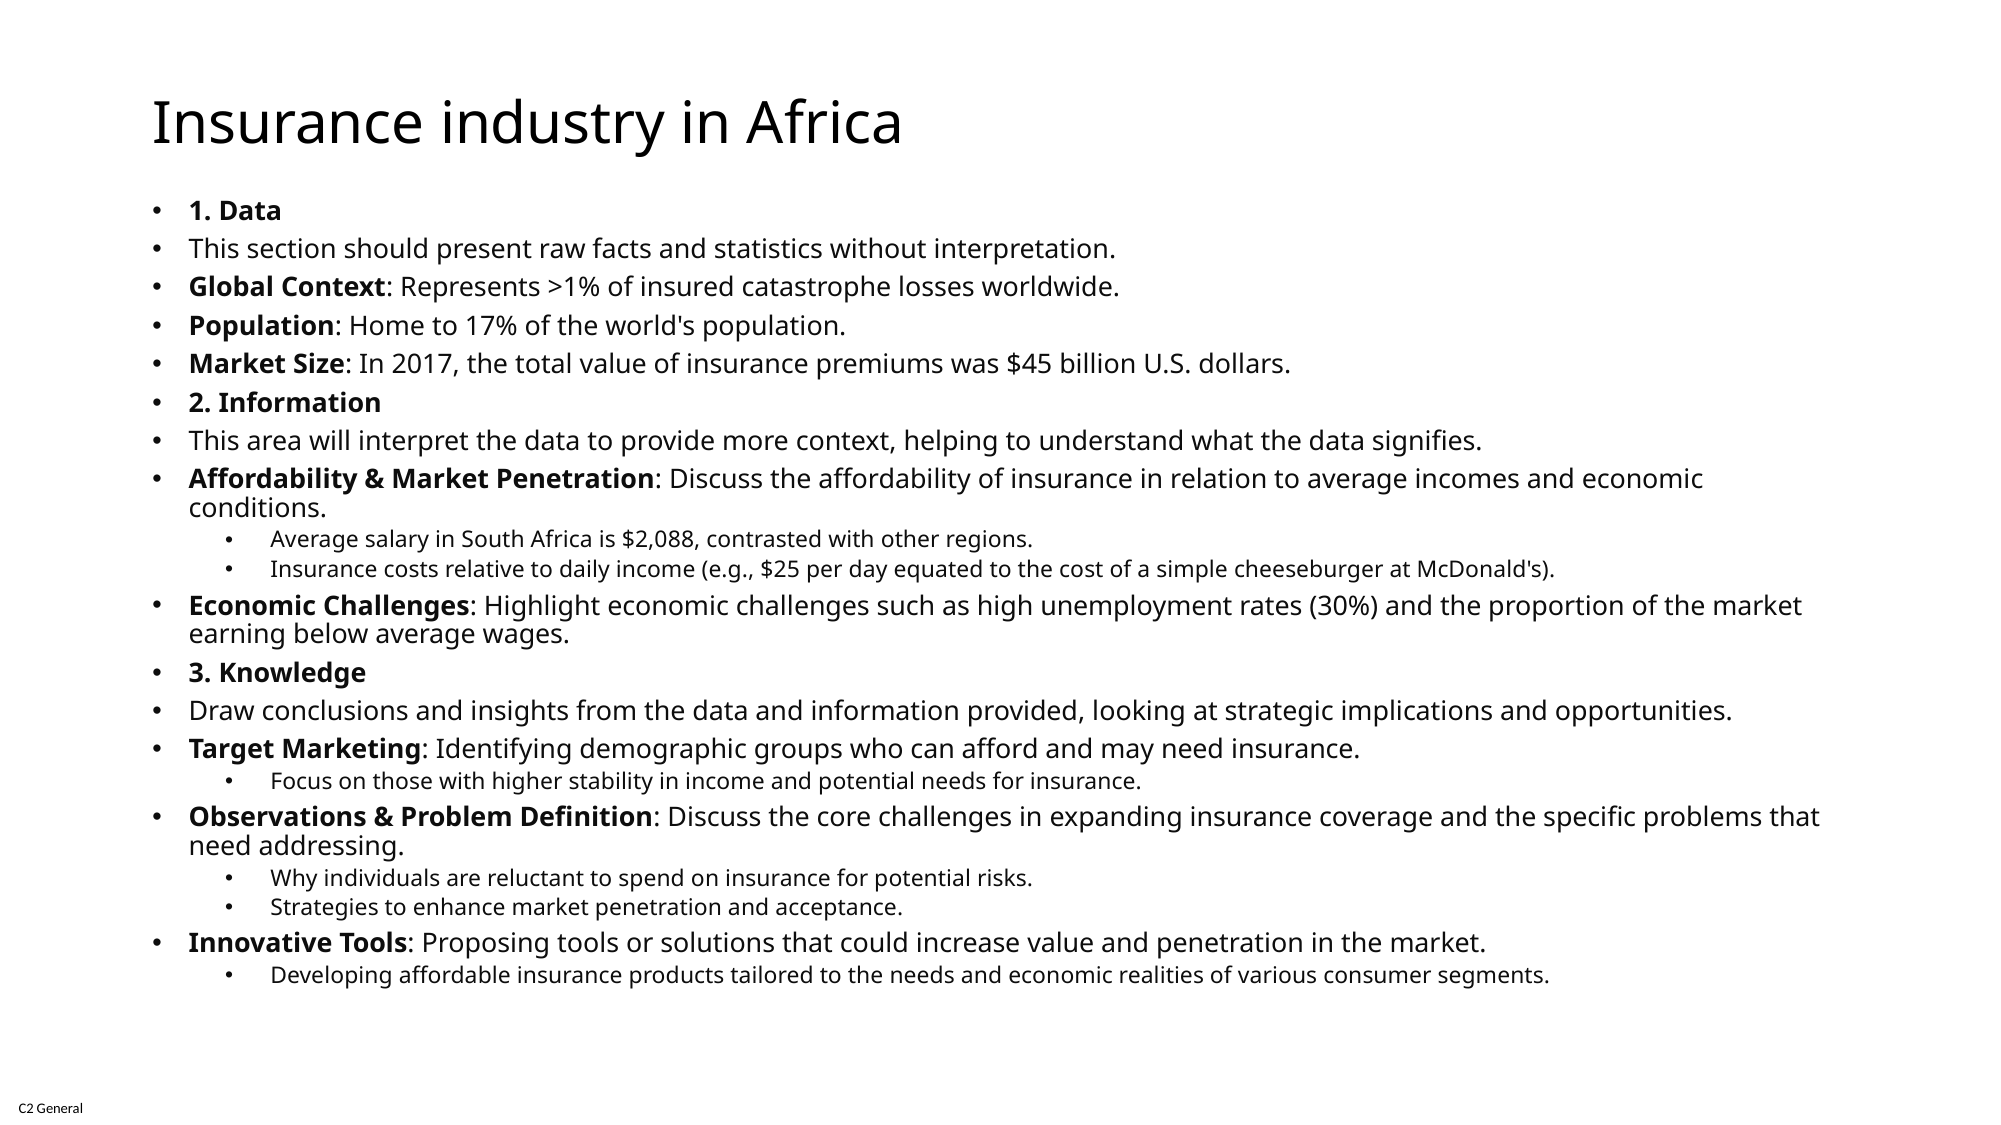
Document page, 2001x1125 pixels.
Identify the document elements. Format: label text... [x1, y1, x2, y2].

title Insurance industry in Africa [137, 59, 1863, 189]
list 1. Data This section should present raw facts and statistics without interpretation. Global Context: Represents >1% of insured catastrophe losses worldwide. Population: Home to 17% of the world's population. Market Size: In 2017, the total value of insurance premiums was $45 billion U.S. dollars. 2. Information This area will interpret the data to provide more context, helping to understand what the data signifies. Affordability & Market Penetration: Discuss the affordability of insurance in relation to average incomes and economic conditions. Average salary in South Africa is $2,088, contrasted with other regions. Insurance costs relative to daily income (e.g., $25 per day equated to the cost of a simple cheeseburger at McDonald's). Economic Challenges: Highlight economic challenges such as high unemployment rates (30%) and the proportion of the market earning below average wages. 3. Knowledge Draw conclusions and insights from the data and information provided, looking at strategic implications and opportunities. Target Marketing: Identifying demographic groups who can afford and may need insurance. Focus on those with higher stability in income and potential needs for insurance. Observations & Problem Definition: Discuss the core challenges in expanding insurance coverage and the specific problems that need addressing. Why individuals are reluctant to spend on insurance for potential risks. Strategies to enhance market penetration and acceptance. Innovative Tools: Proposing tools or solutions that could increase value and penetration in the market. Developing affordable insurance products tailored to the needs and economic realities of various consumer segments. [137, 189, 1863, 1014]
